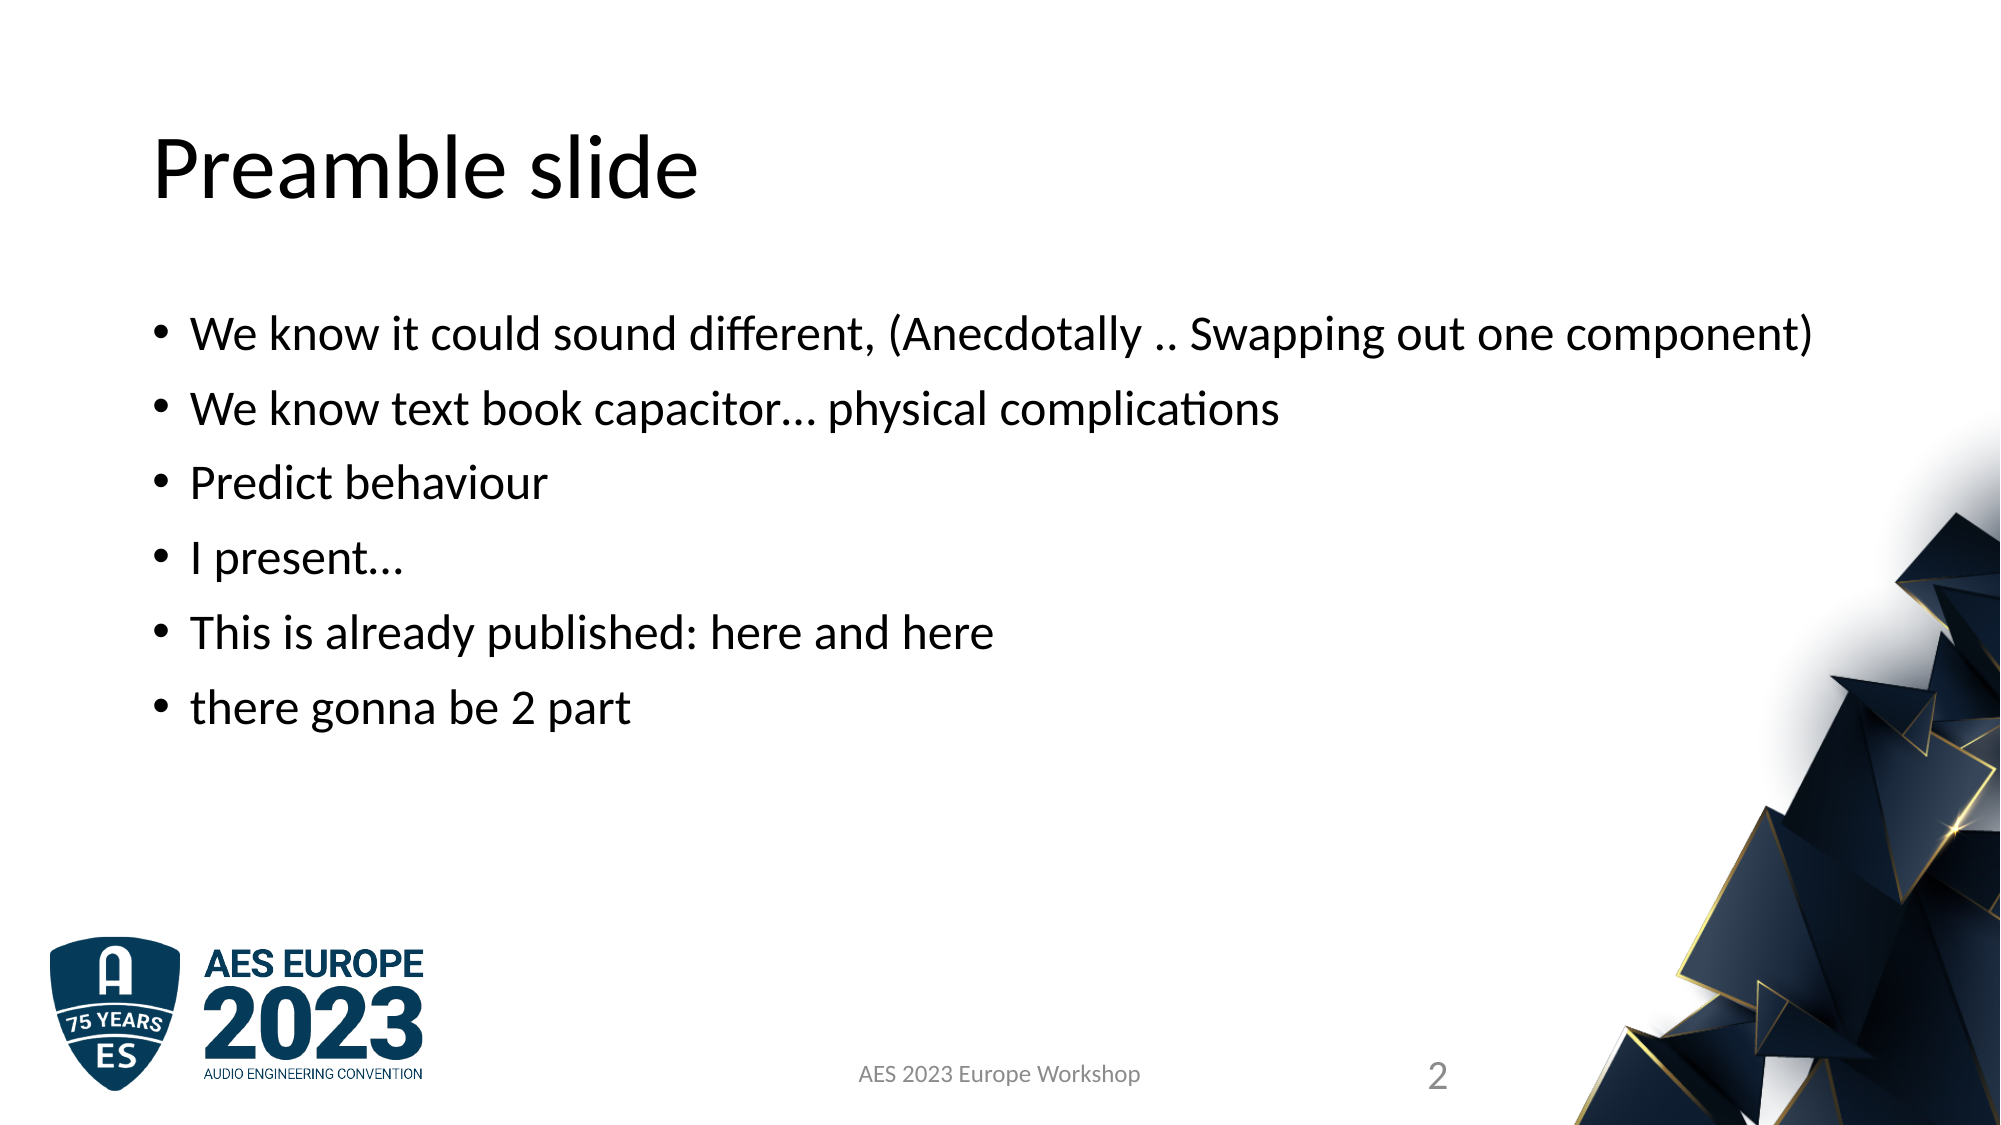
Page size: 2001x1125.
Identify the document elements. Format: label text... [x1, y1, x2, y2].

slide_number 2 [1412, 1042, 1863, 1103]
picture [1390, 259, 2000, 1125]
list We know it could sound different, (Anecdotally .. Swapping out one component) We know text book capacitor… physical complications Predict behaviour I present… This is already published: here and here there gonna be 2 part [137, 299, 1863, 1014]
footer AES 2023 Europe Workshop [662, 1042, 1338, 1103]
title Preamble slide [137, 59, 1863, 278]
picture [23, 924, 451, 1103]
